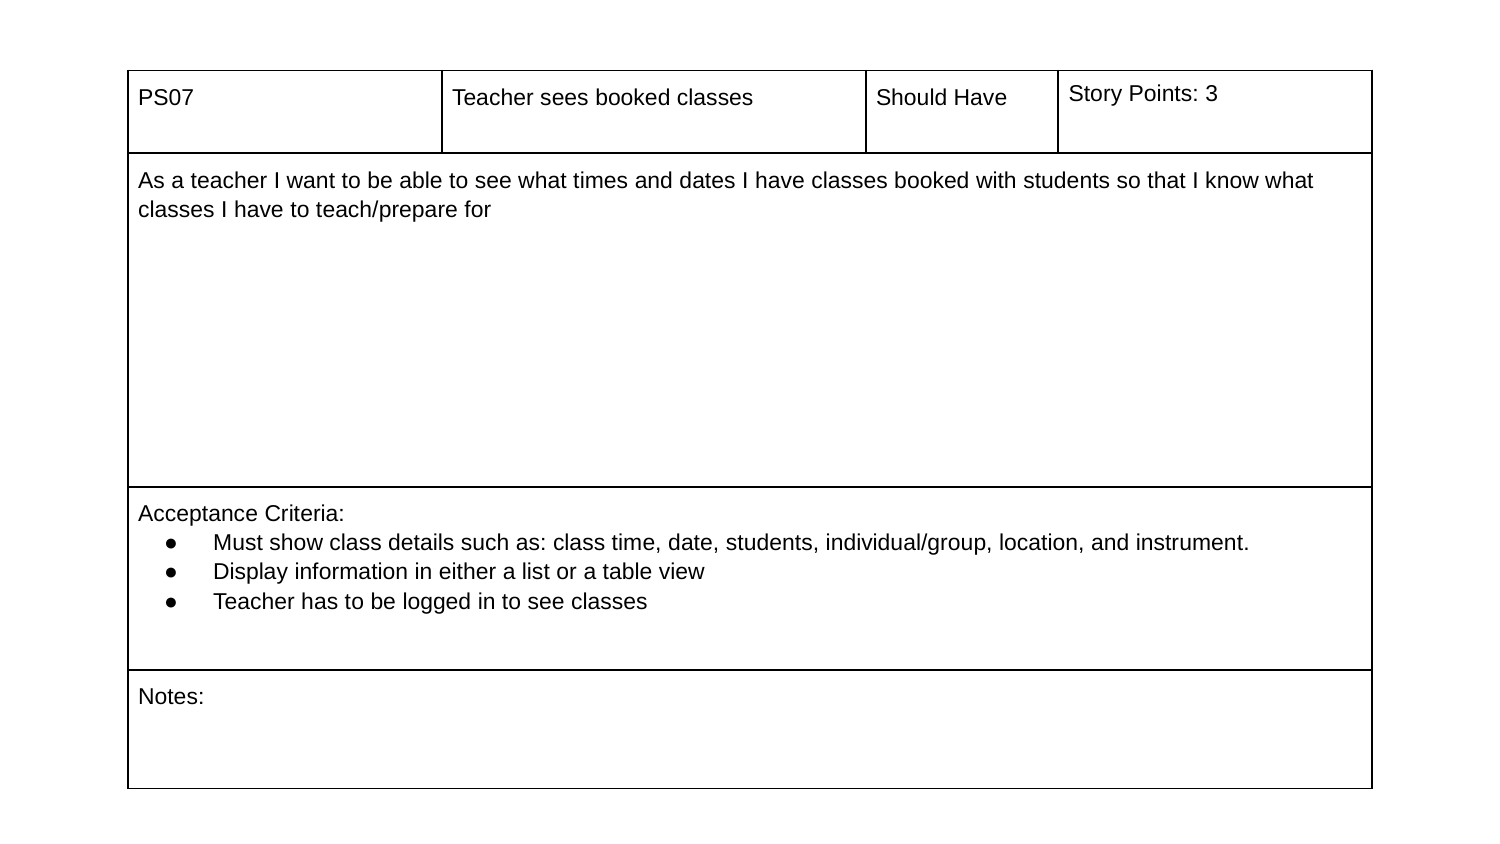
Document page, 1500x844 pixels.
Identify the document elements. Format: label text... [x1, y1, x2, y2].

table_cell Acceptance Criteria: Must show class details such as: class time, date, students, individual/group, location, and instrument. Display information in either a list or a table view Teacher has to be logged in to see classes [129, 488, 1371, 669]
table_header Story Points: 3 [1059, 71, 1371, 152]
table_cell Notes: [129, 671, 1371, 788]
table_header Teacher sees booked classes [443, 71, 865, 152]
table_header Should Have [867, 71, 1057, 152]
table_cell As a teacher I want to be able to see what times and dates I have classes booked with students so that I know what classes I have to teach/prepare for [129, 154, 1371, 486]
table_header PS07 [129, 71, 441, 152]
